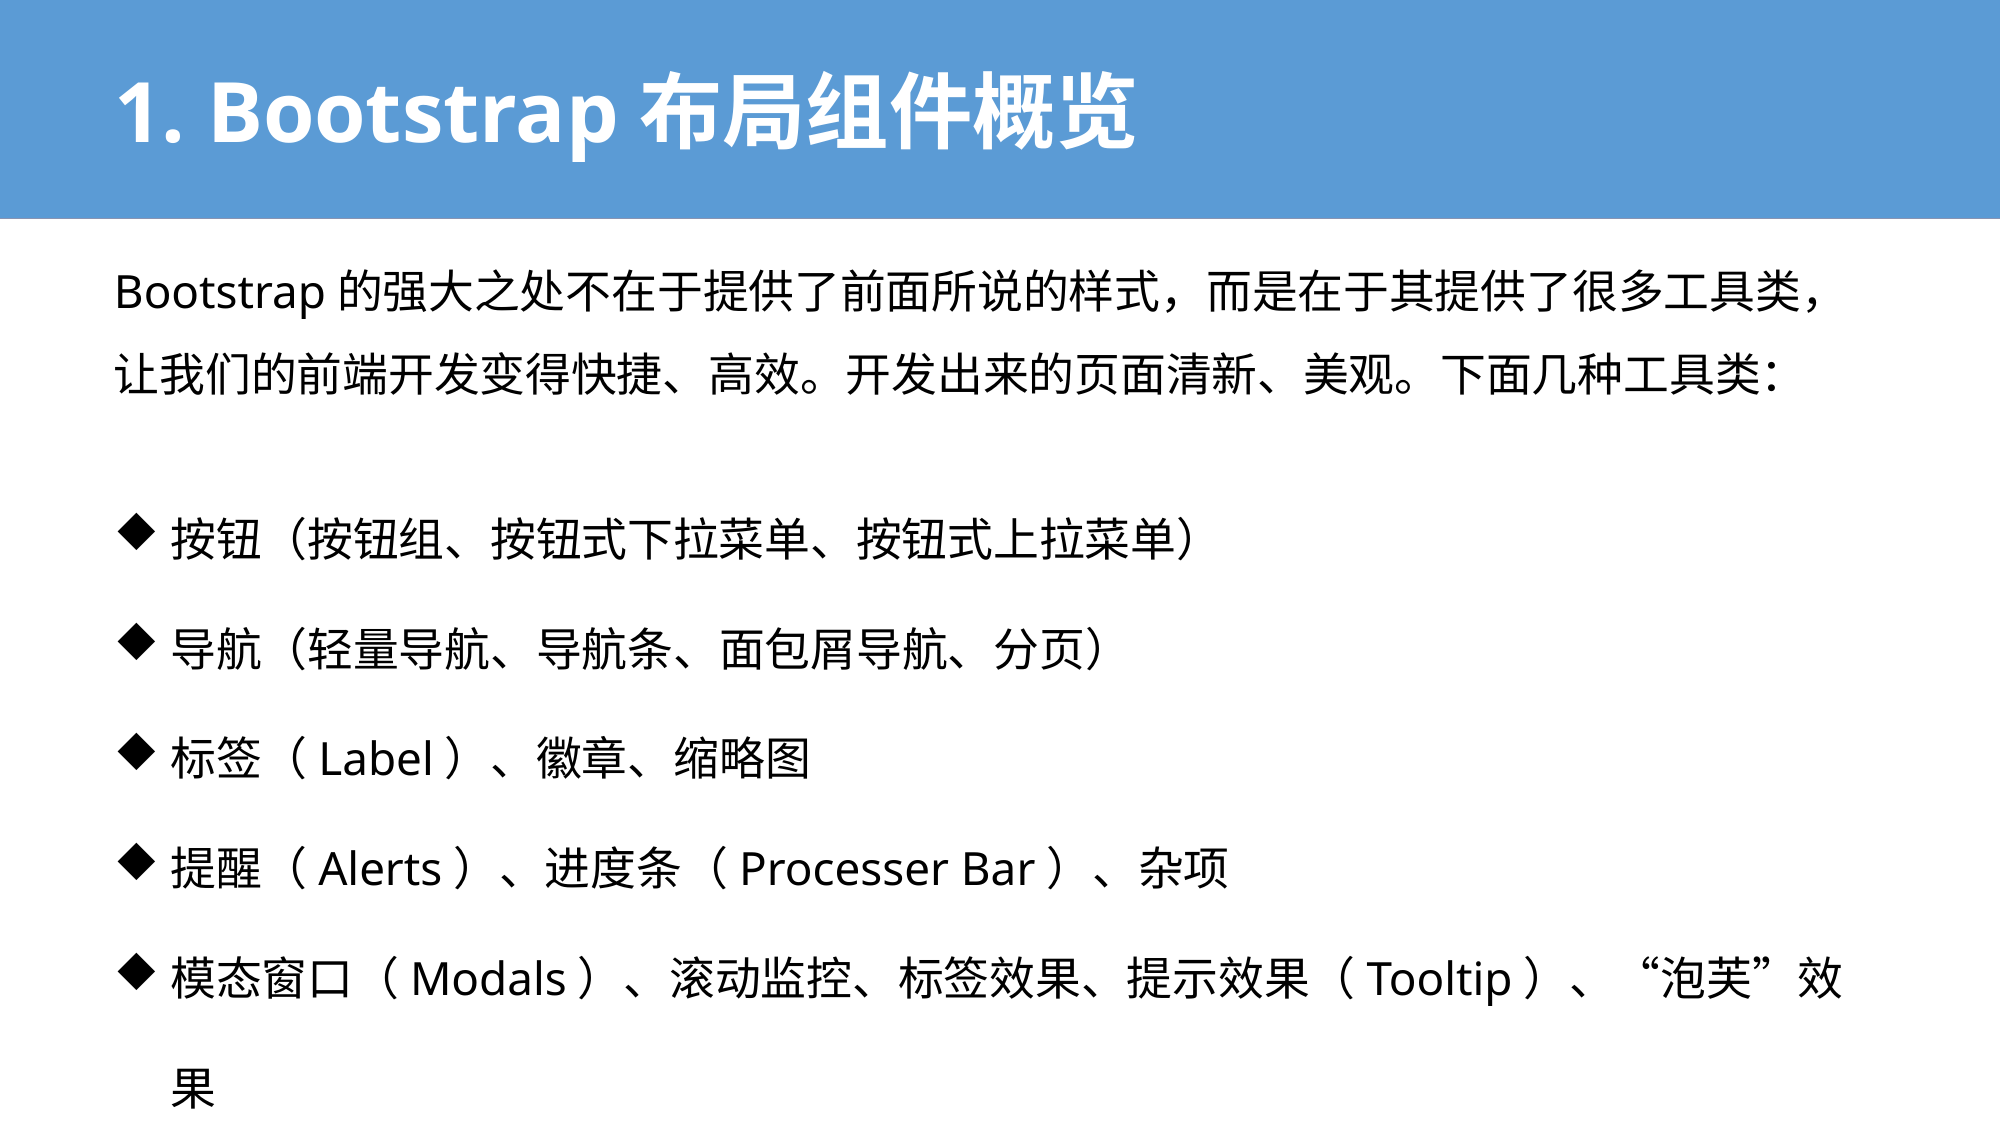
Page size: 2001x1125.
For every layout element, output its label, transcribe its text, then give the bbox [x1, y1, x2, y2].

text_box Bootstrap的强大之处不在于提供了前面所说的样式，而是在于其提供了很多工具类，让我们的前端开发变得快捷、高效。开发出来的页面清新、美观。下面几种工具类： 按钮（按钮组、按钮式下拉菜单、按钮式上拉菜单） 导航（轻量导航、导航条、面包屑导航、分页） 标签（Label）、徽章、缩略图 提醒（Alerts）、进度条（Processer Bar）、杂项 模态窗口（Modals）、滚动监控、标签效果、提示效果（Tooltip）、“泡芙”效果 [99, 227, 1898, 1123]
title 1. Bootstrap布局组件概览 [99, 0, 1863, 219]
